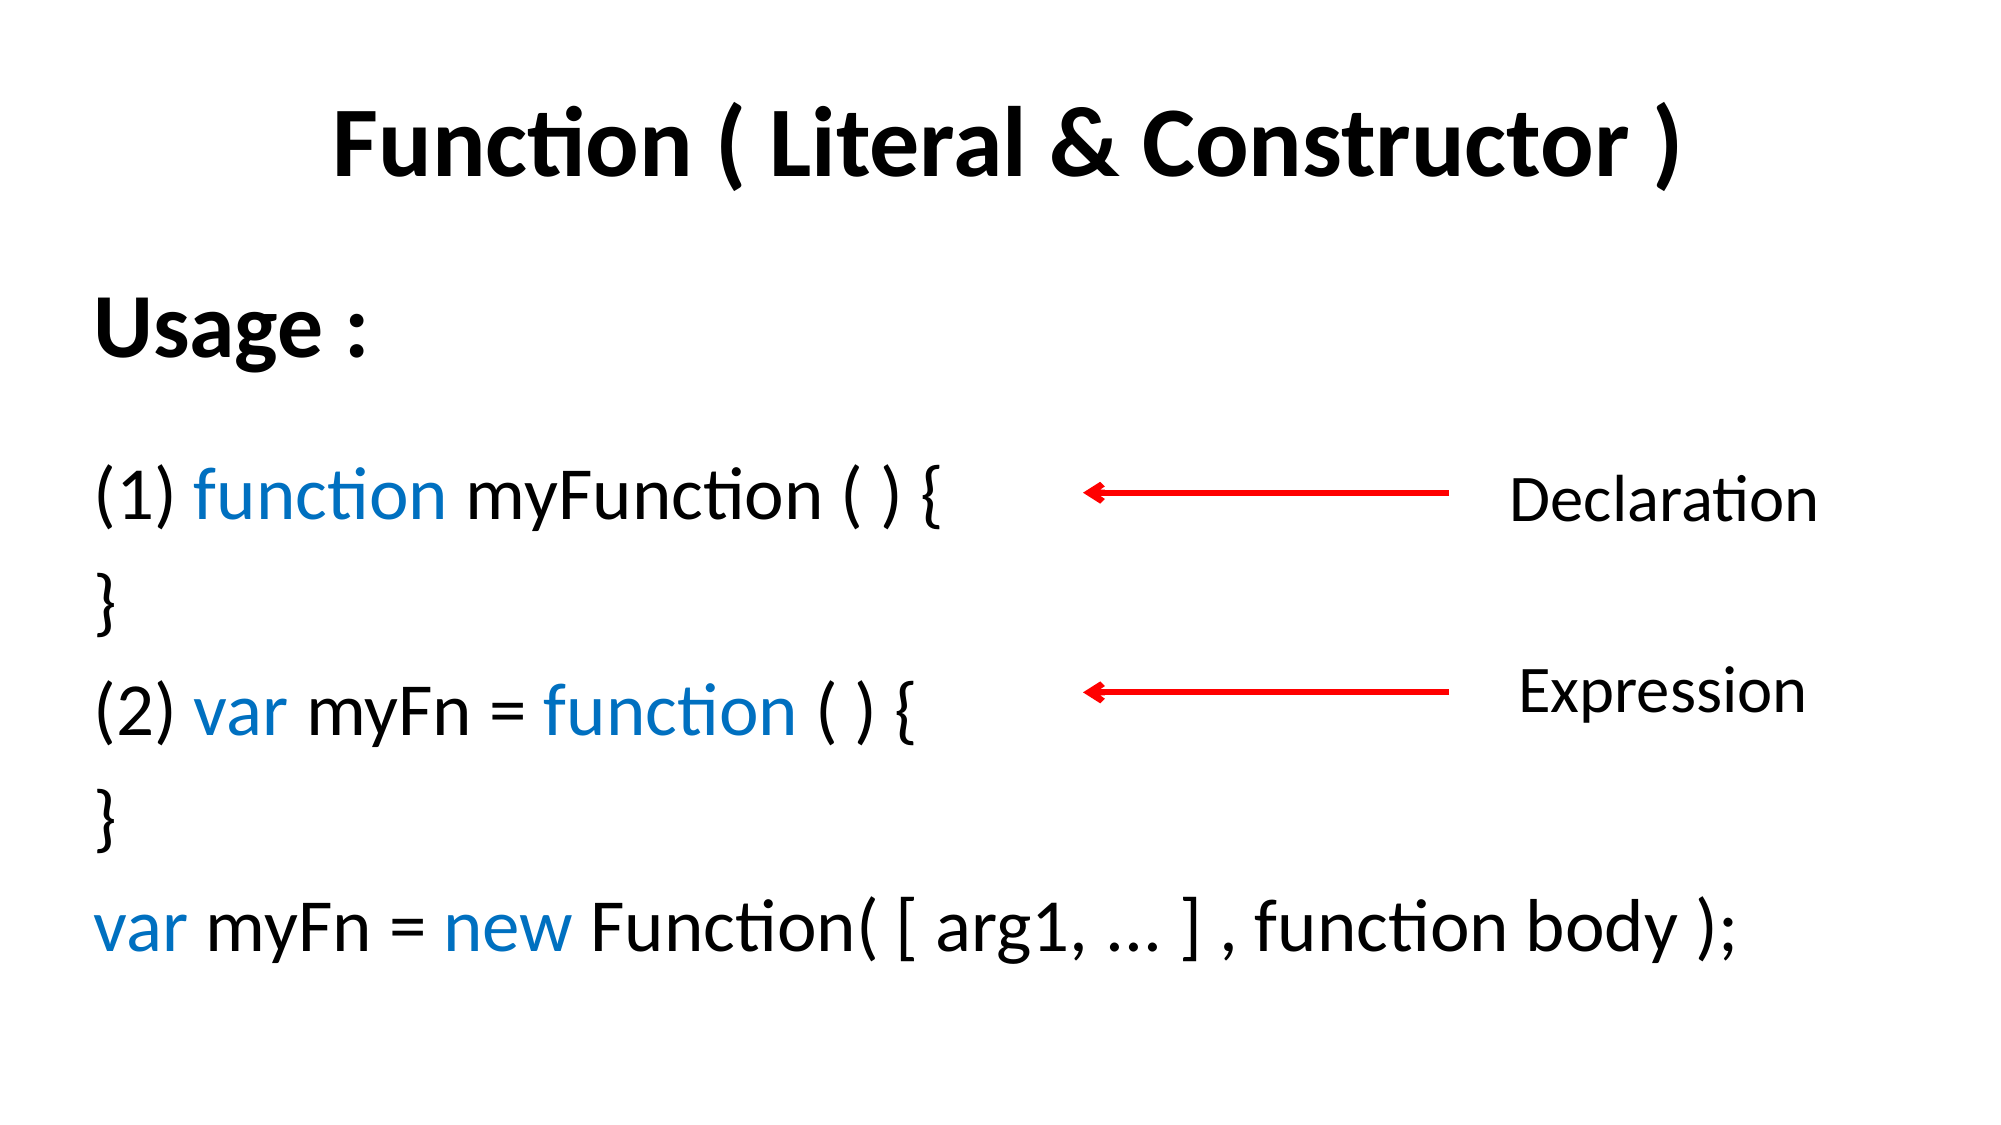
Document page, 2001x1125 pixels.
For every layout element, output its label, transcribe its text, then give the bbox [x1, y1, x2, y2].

text_box (1) function myFunction ( ) { } (2) var myFn = function ( ) { } var myFn = new Function( [ arg1, ... ] , function body ); [78, 419, 1922, 974]
text_box Usage : [78, 258, 1238, 383]
text_box Expression [1503, 638, 1874, 734]
text_box Function ( Literal & Constructor ) [135, 69, 1882, 205]
text_box Declaration [1494, 447, 1888, 542]
